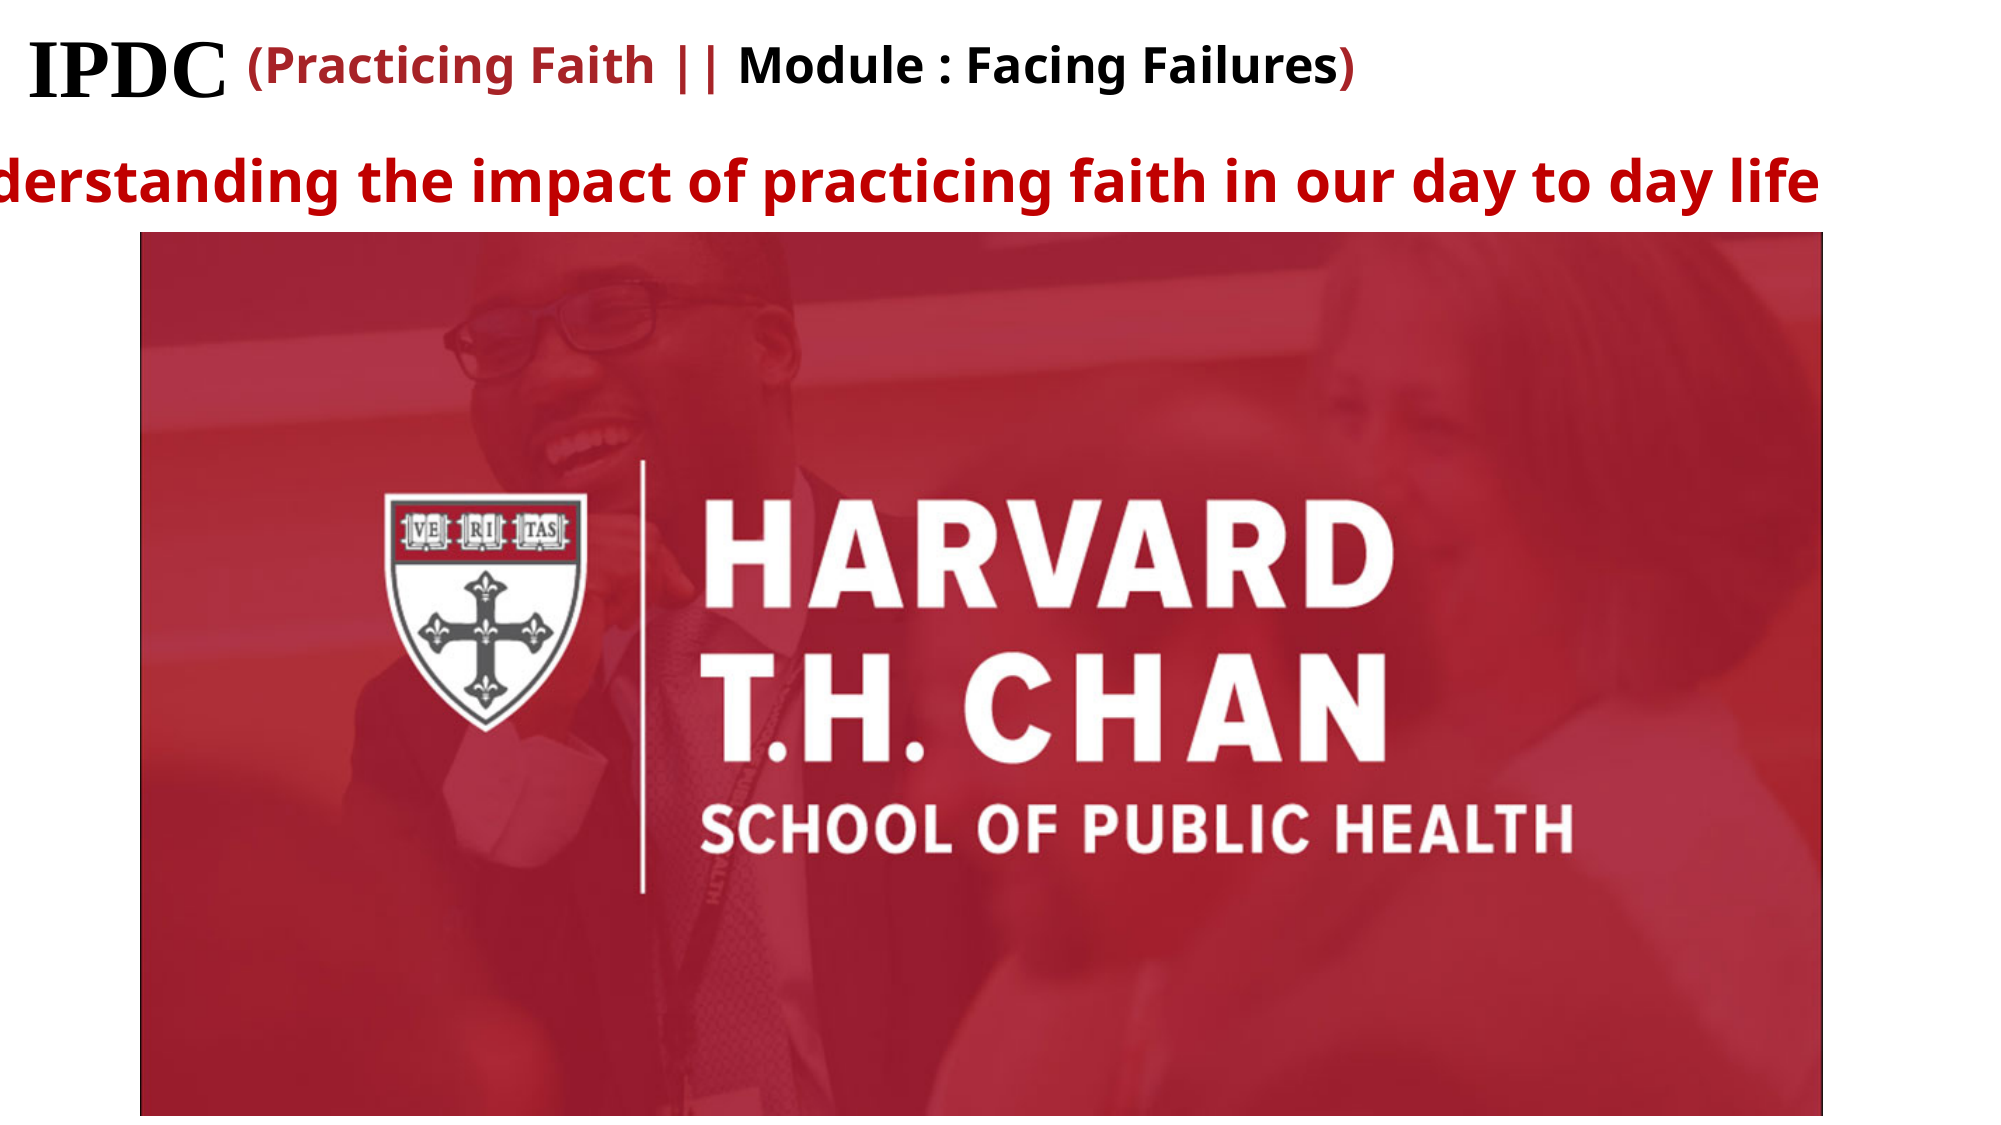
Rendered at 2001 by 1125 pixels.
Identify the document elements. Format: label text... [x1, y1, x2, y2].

picture [140, 232, 1823, 1117]
text_box (Practicing Faith || Module : Facing Failures) [232, 26, 1691, 102]
text_box Understanding the impact of practicing faith in our day to day life [0, 102, 1837, 222]
text_box IPDC [12, 6, 246, 102]
